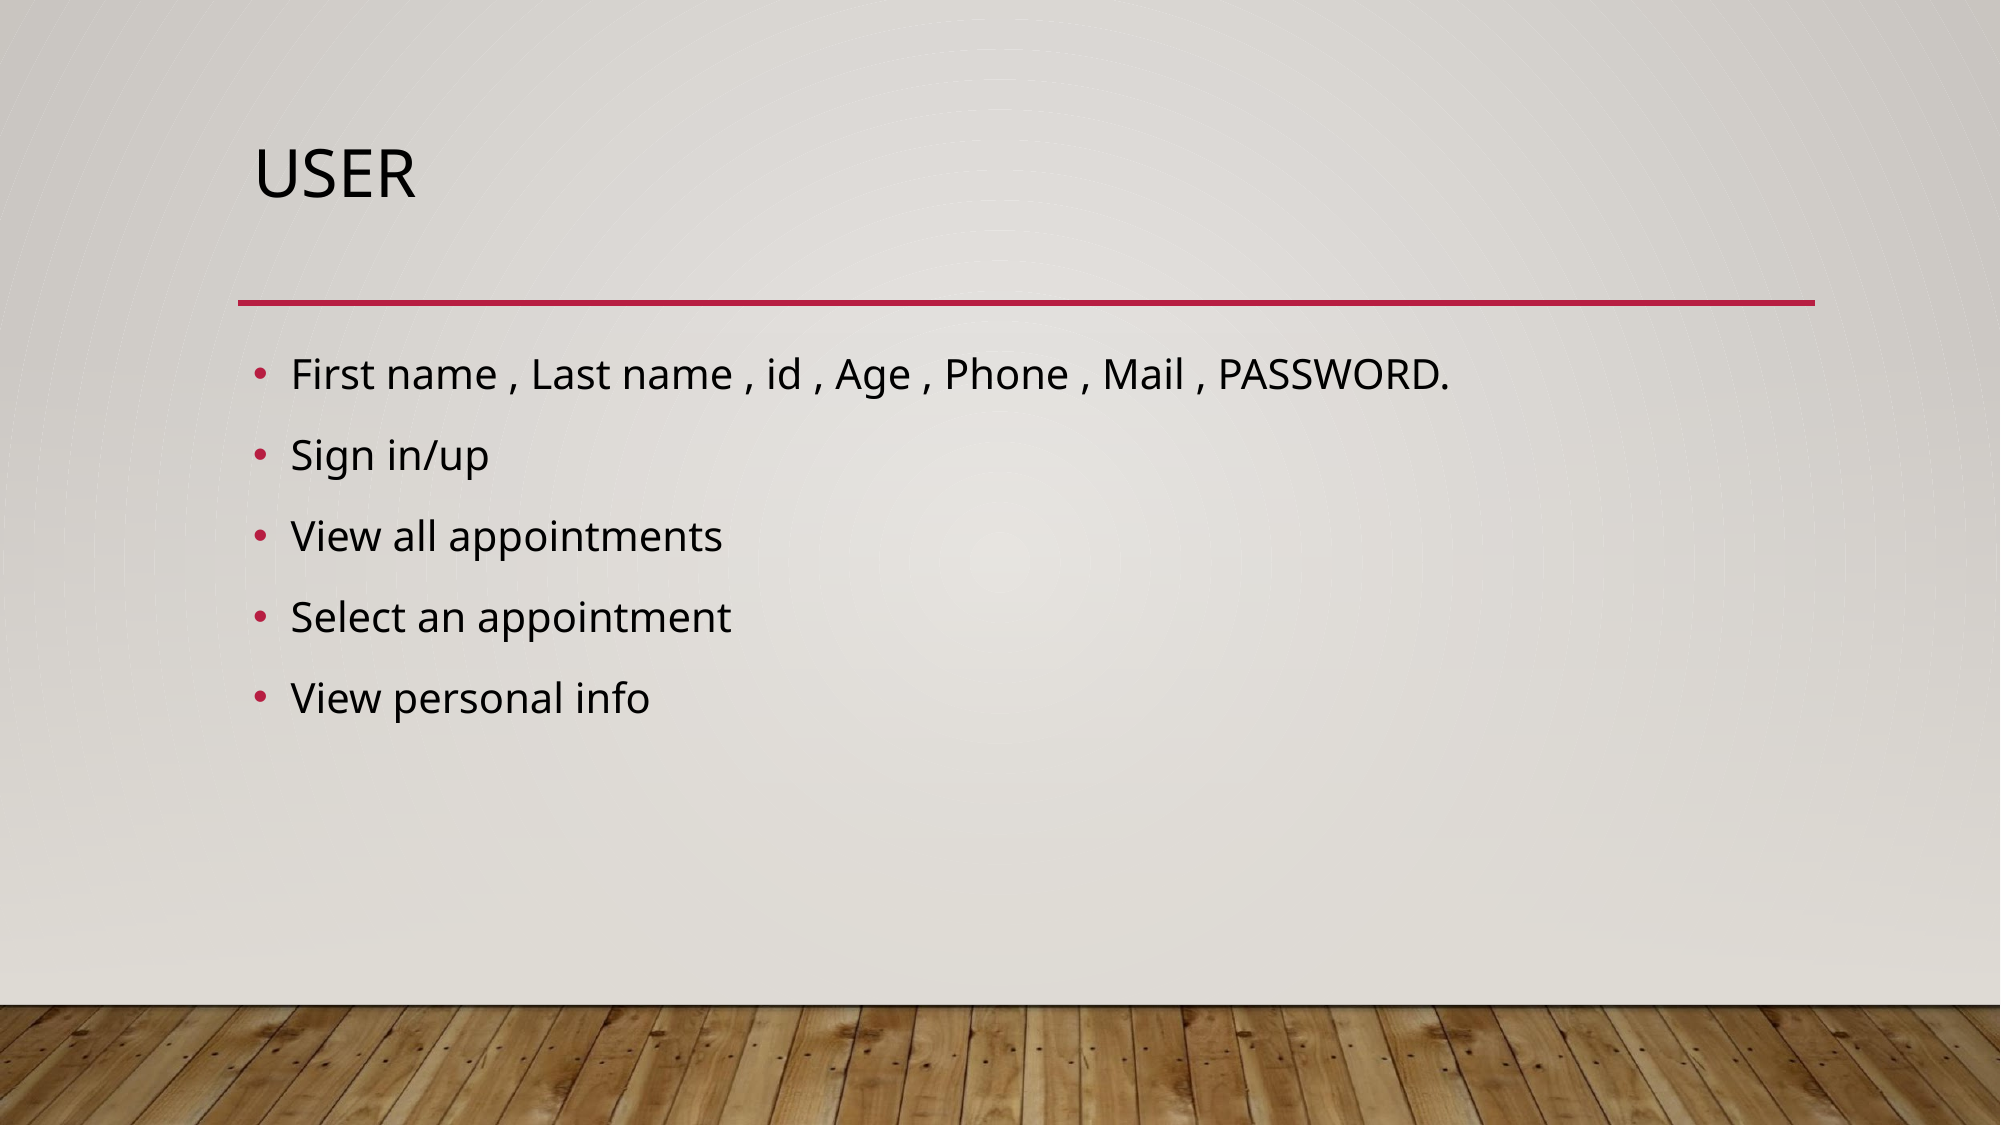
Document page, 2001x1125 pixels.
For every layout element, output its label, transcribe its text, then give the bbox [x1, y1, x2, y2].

title USER [238, 131, 1814, 305]
picture [0, 1005, 2000, 1125]
list First name , Last name , id , Age , Phone , Mail , PASSWORD. Sign in/up View all appointments Select an appointment View personal info [238, 330, 1814, 897]
